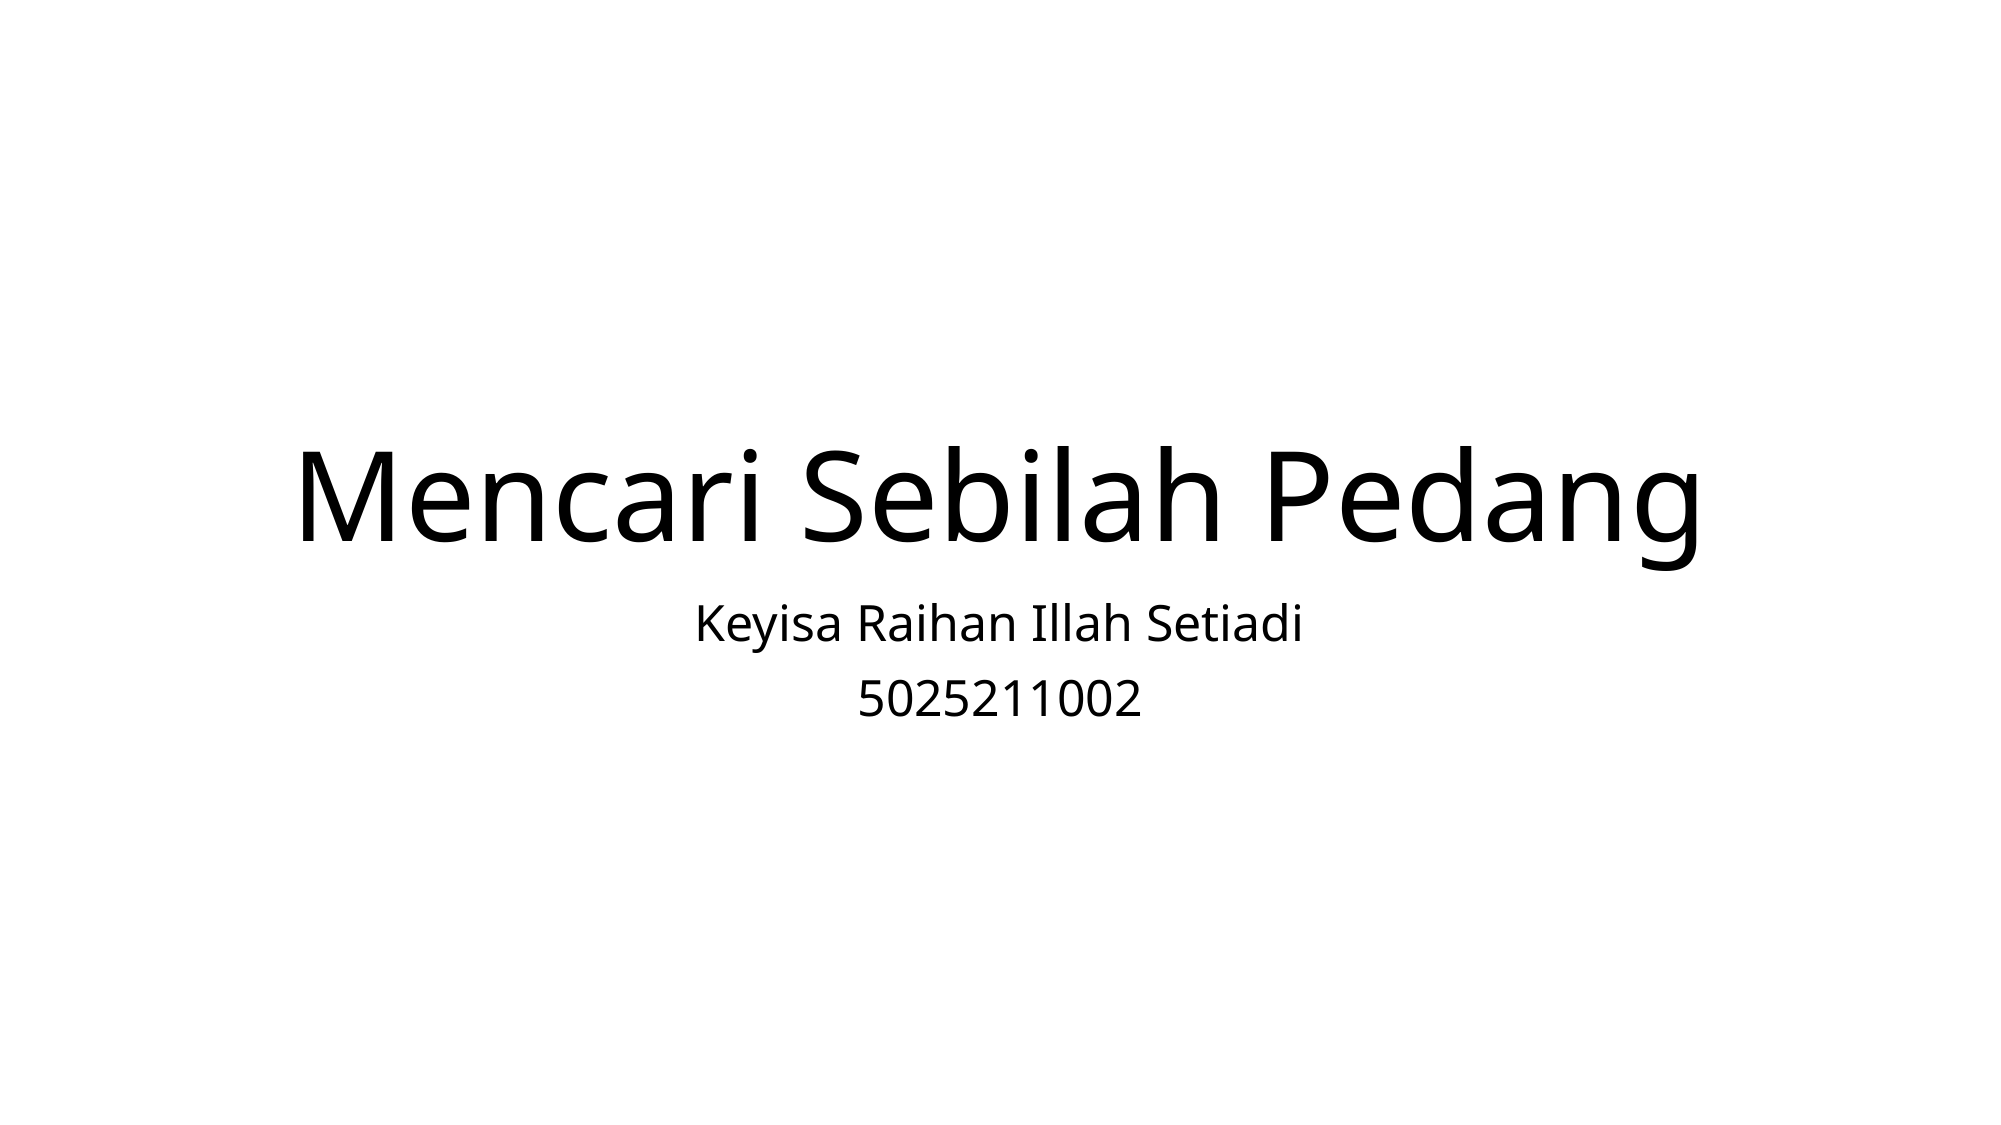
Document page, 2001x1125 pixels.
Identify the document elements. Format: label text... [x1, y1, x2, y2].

subtitle Keyisa Raihan Illah Setiadi 5025211002 [249, 590, 1750, 863]
title Mencari Sebilah Pedang [249, 184, 1750, 576]
